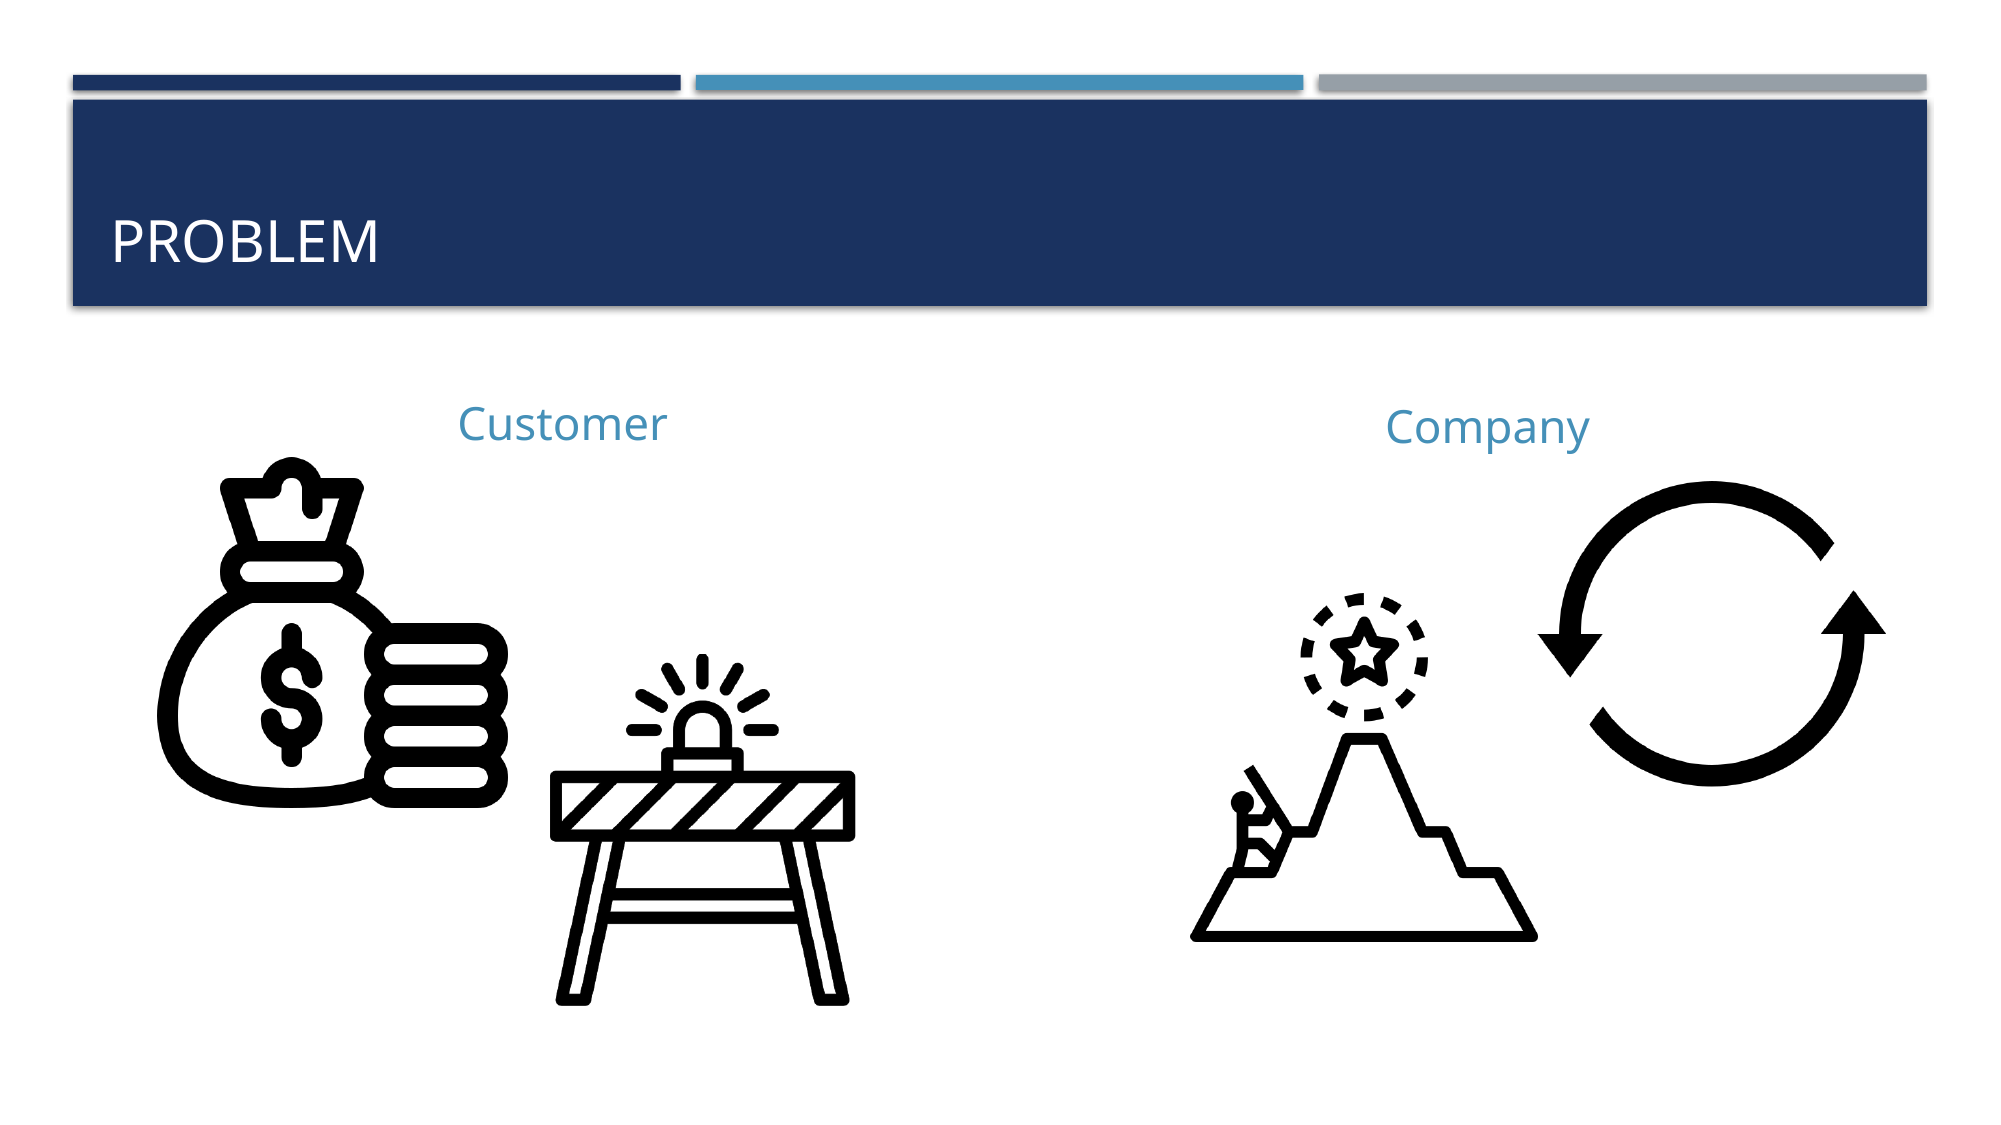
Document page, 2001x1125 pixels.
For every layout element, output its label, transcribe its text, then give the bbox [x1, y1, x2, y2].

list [156, 456, 509, 809]
picture [526, 654, 878, 1006]
list Customer [145, 369, 980, 458]
list Company [1070, 369, 1905, 460]
title Problem [95, 119, 1905, 282]
picture [1189, 459, 1887, 943]
